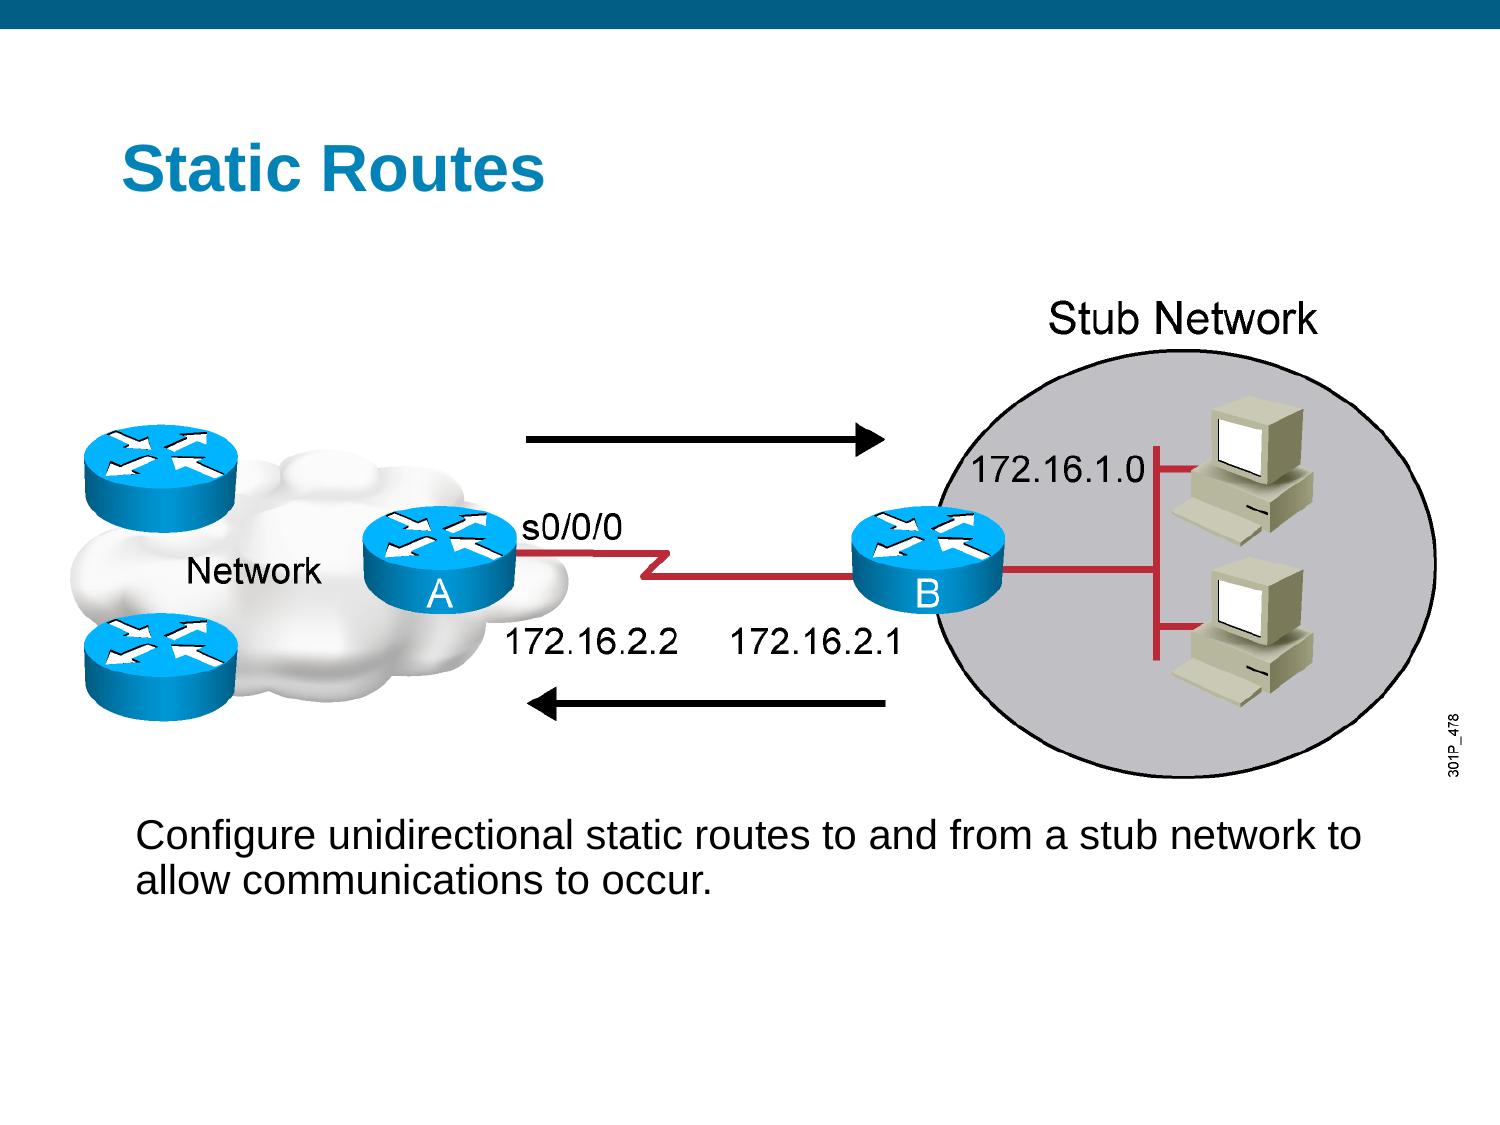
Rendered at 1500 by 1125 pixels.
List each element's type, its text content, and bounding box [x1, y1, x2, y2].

text_box Configure unidirectional static routes to and from a stub network to allow communications to occur. [121, 806, 1403, 938]
title Static Routes [107, 75, 1444, 213]
picture [69, 295, 1463, 779]
